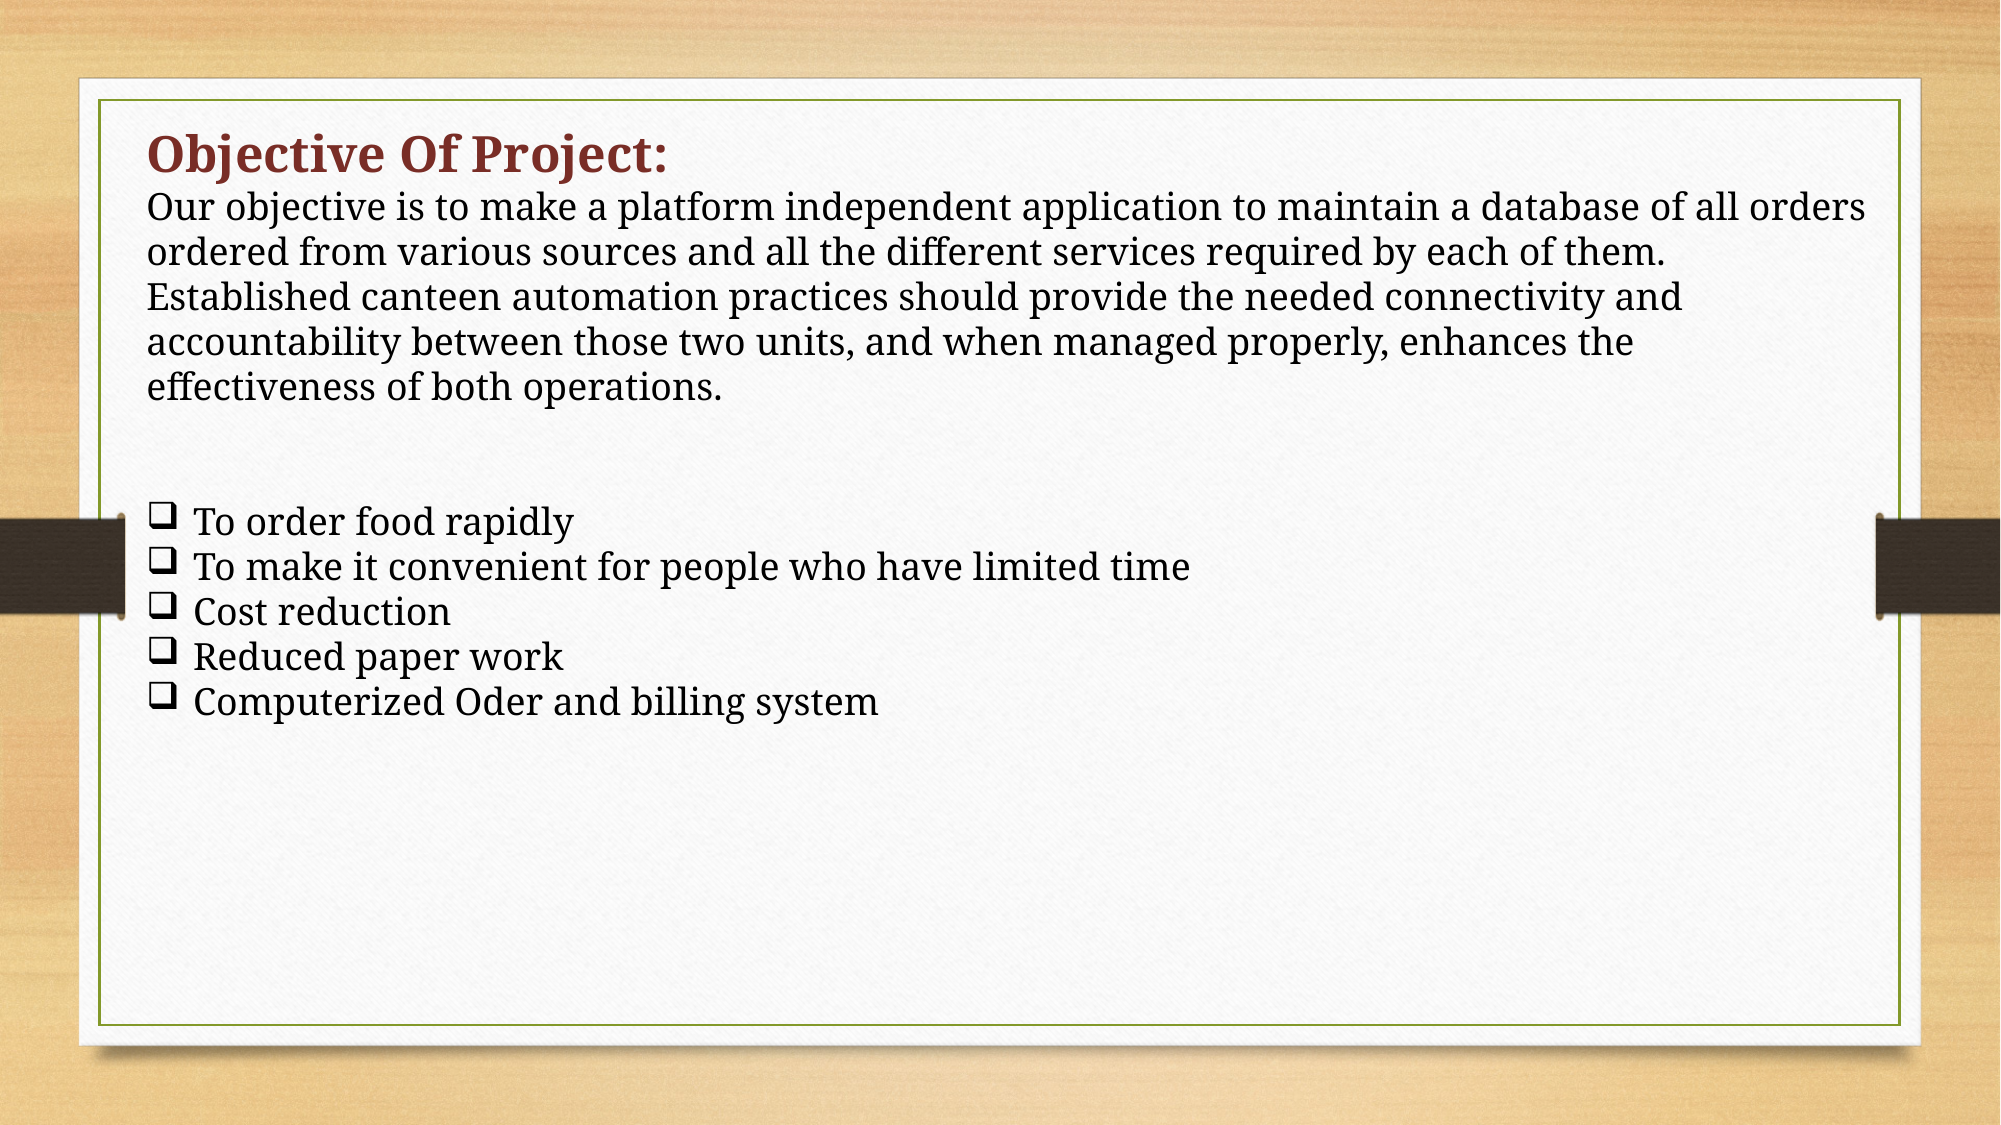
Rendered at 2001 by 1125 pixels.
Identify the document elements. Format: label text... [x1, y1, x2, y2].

title [108, 115, 1888, 1020]
picture [0, 0, 2001, 1125]
text_box Objective Of Project: Our objective is to make a platform independent application to maintain a database of all orders ordered from various sources and all the different services required by each of them. Established canteen automation practices should provide the needed connectivity and accountability between those two units, and when managed properly, enhances the effectiveness of both operations. To order food rapidly To make it convenient for people who have limited time Cost reduction Reduced paper work Computerized Oder and billing system [131, 115, 1888, 776]
